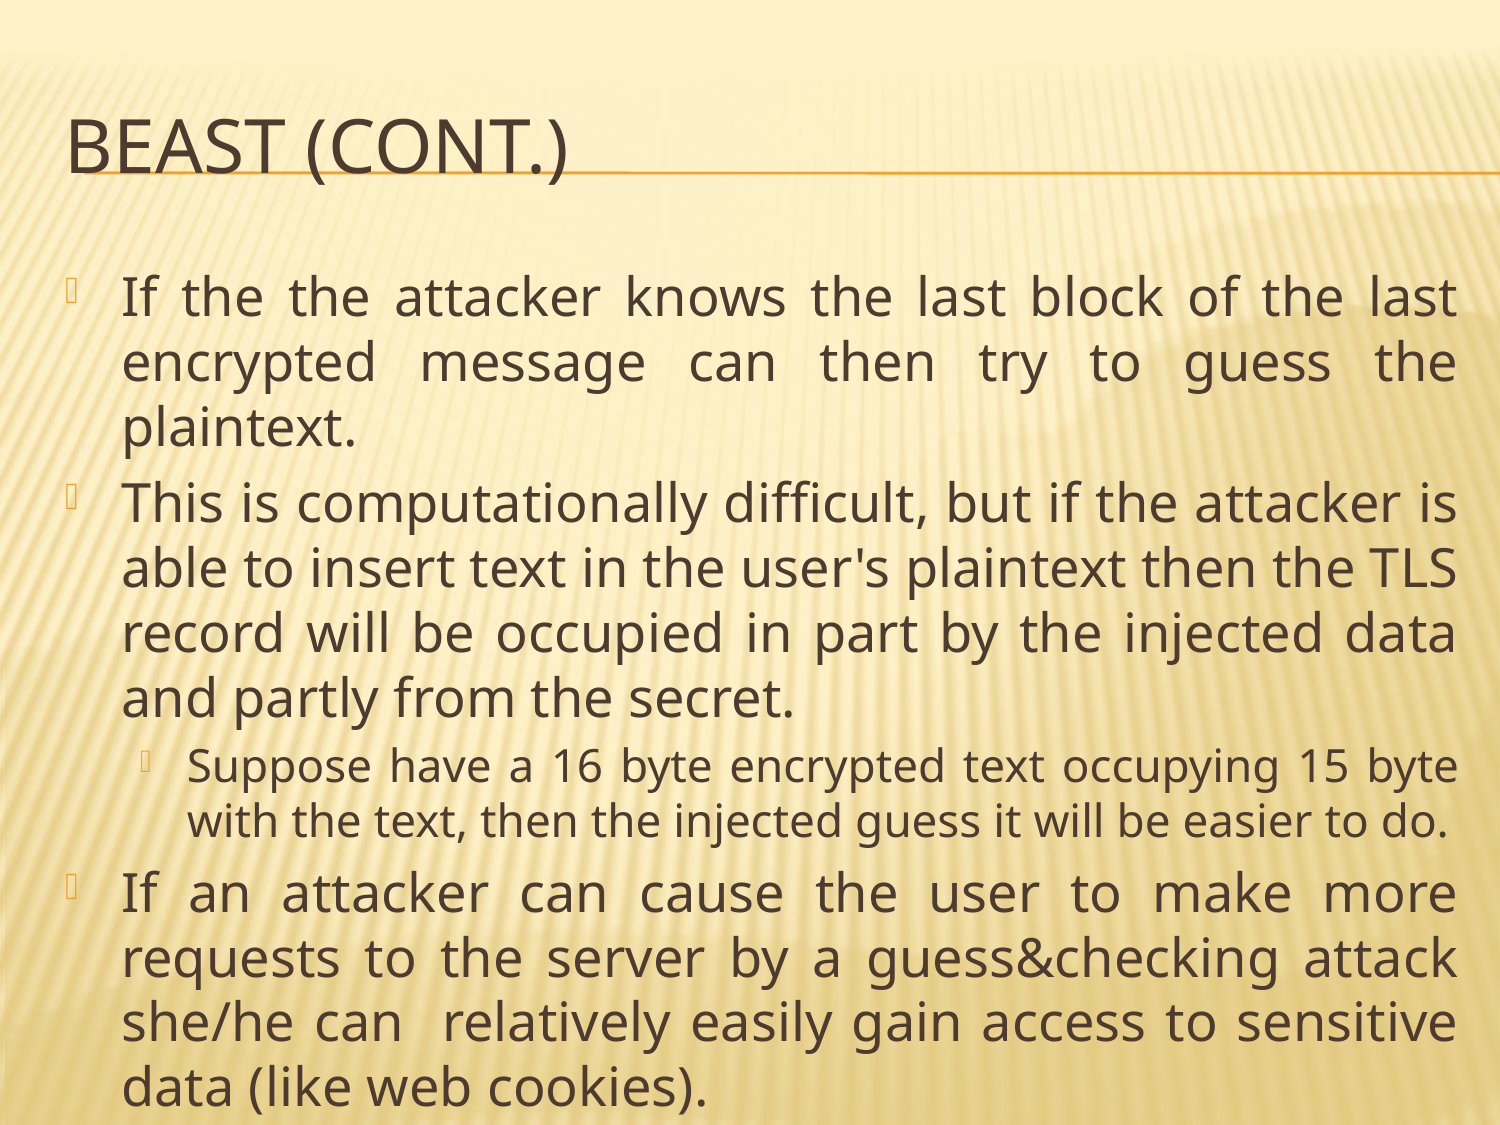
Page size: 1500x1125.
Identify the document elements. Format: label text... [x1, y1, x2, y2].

picture [0, 0, 1500, 1125]
title Beast (cont.) [50, 75, 1475, 213]
list If the the attacker knows the last block of the last encrypted message can then try to guess the plaintext. This is computationally difficult, but if the attacker is able to insert text in the user's plaintext then the TLS record will be occupied in part by the injected data and partly from the secret. Suppose have a 16 byte encrypted text occupying 15 byte with the text, then the injected guess it will be easier to do. If an attacker can cause the user to make more requests to the server by a guess&checking attack she/he can relatively easily gain access to sensitive data (like web cookies). [50, 254, 1475, 1083]
